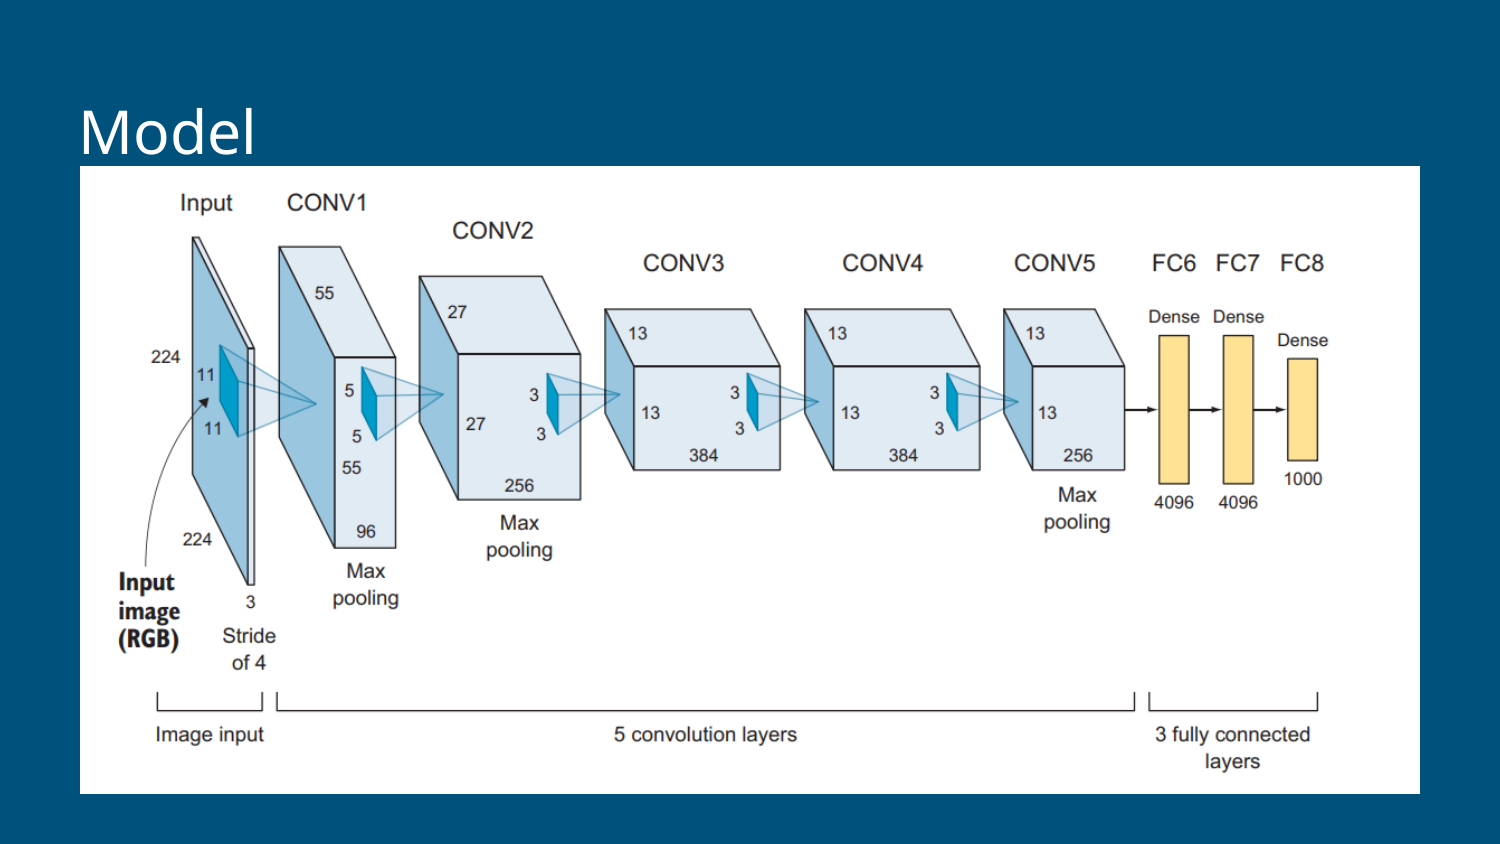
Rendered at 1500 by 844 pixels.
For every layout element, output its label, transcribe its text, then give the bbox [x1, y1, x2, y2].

title Model [63, 75, 1437, 188]
picture [81, 167, 1419, 793]
